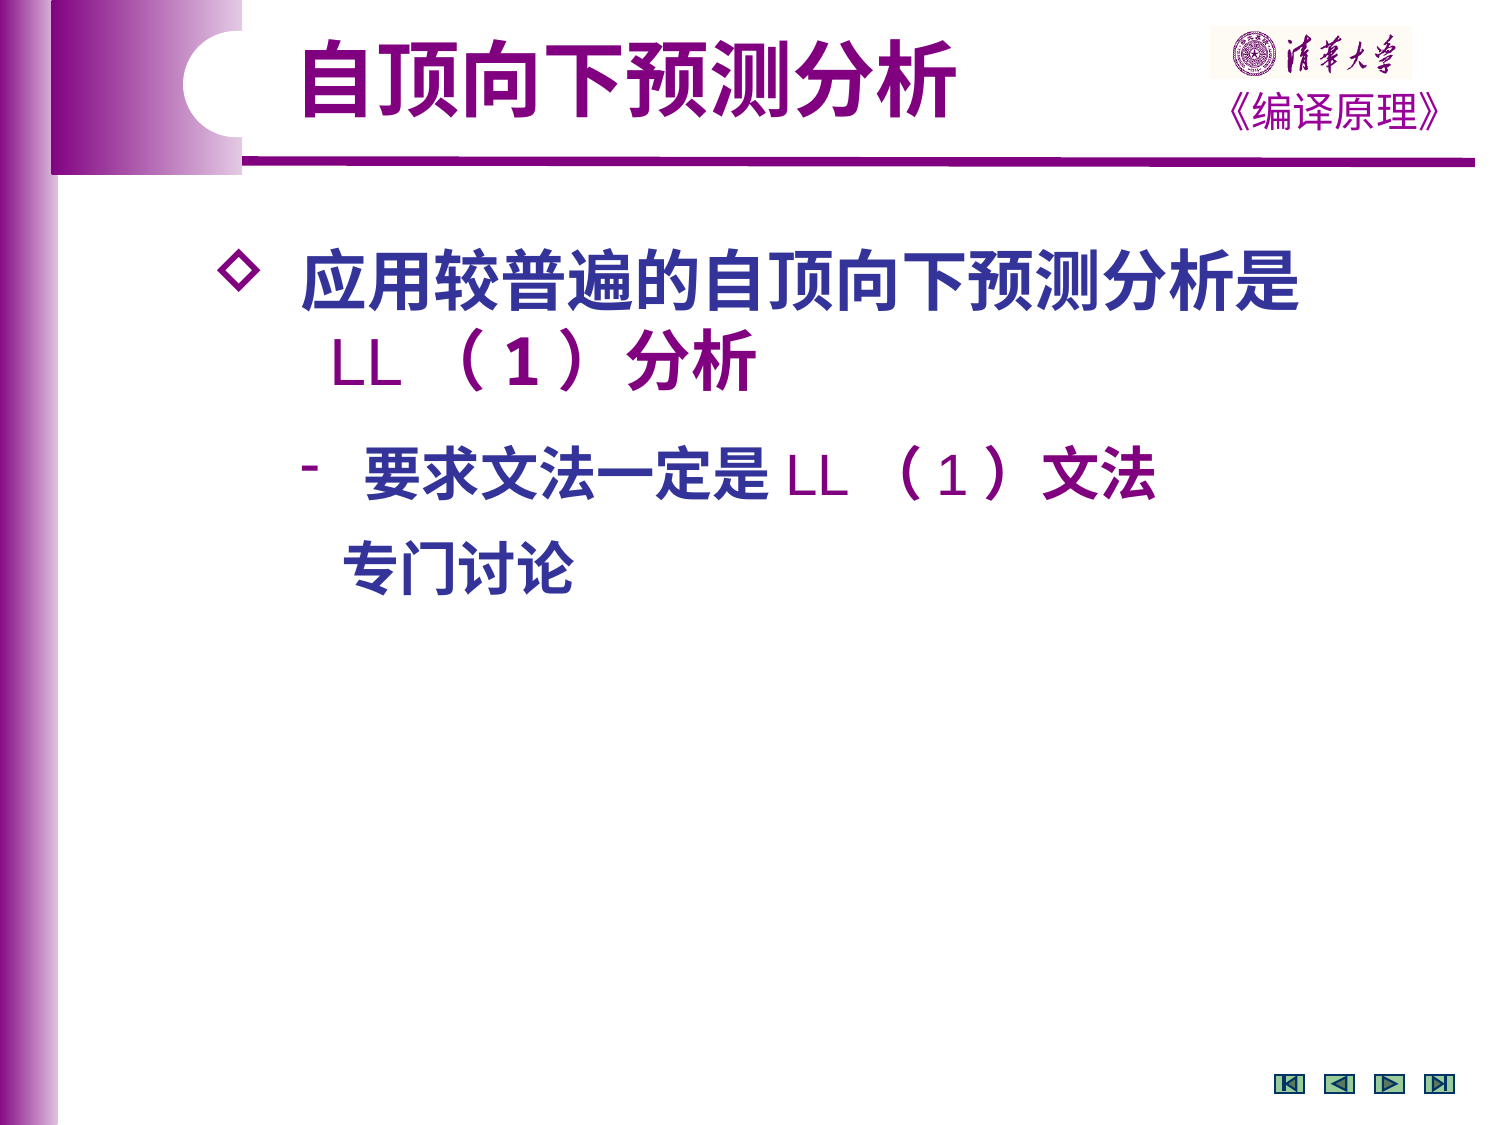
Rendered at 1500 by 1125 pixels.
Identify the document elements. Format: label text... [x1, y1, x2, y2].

text_box 要求文法一定是LL（1）文法 专门讨论 [286, 429, 1400, 610]
text_box 自顶向下预测分析 [254, 31, 999, 136]
picture [1210, 26, 1412, 79]
text_box [1374, 1074, 1405, 1093]
text_box [1274, 1074, 1305, 1093]
text_box [1324, 1074, 1355, 1093]
text_box [1424, 1074, 1455, 1093]
text_box 应用较普遍的自顶向下预测分析是 LL（1）分析 [194, 231, 1365, 406]
